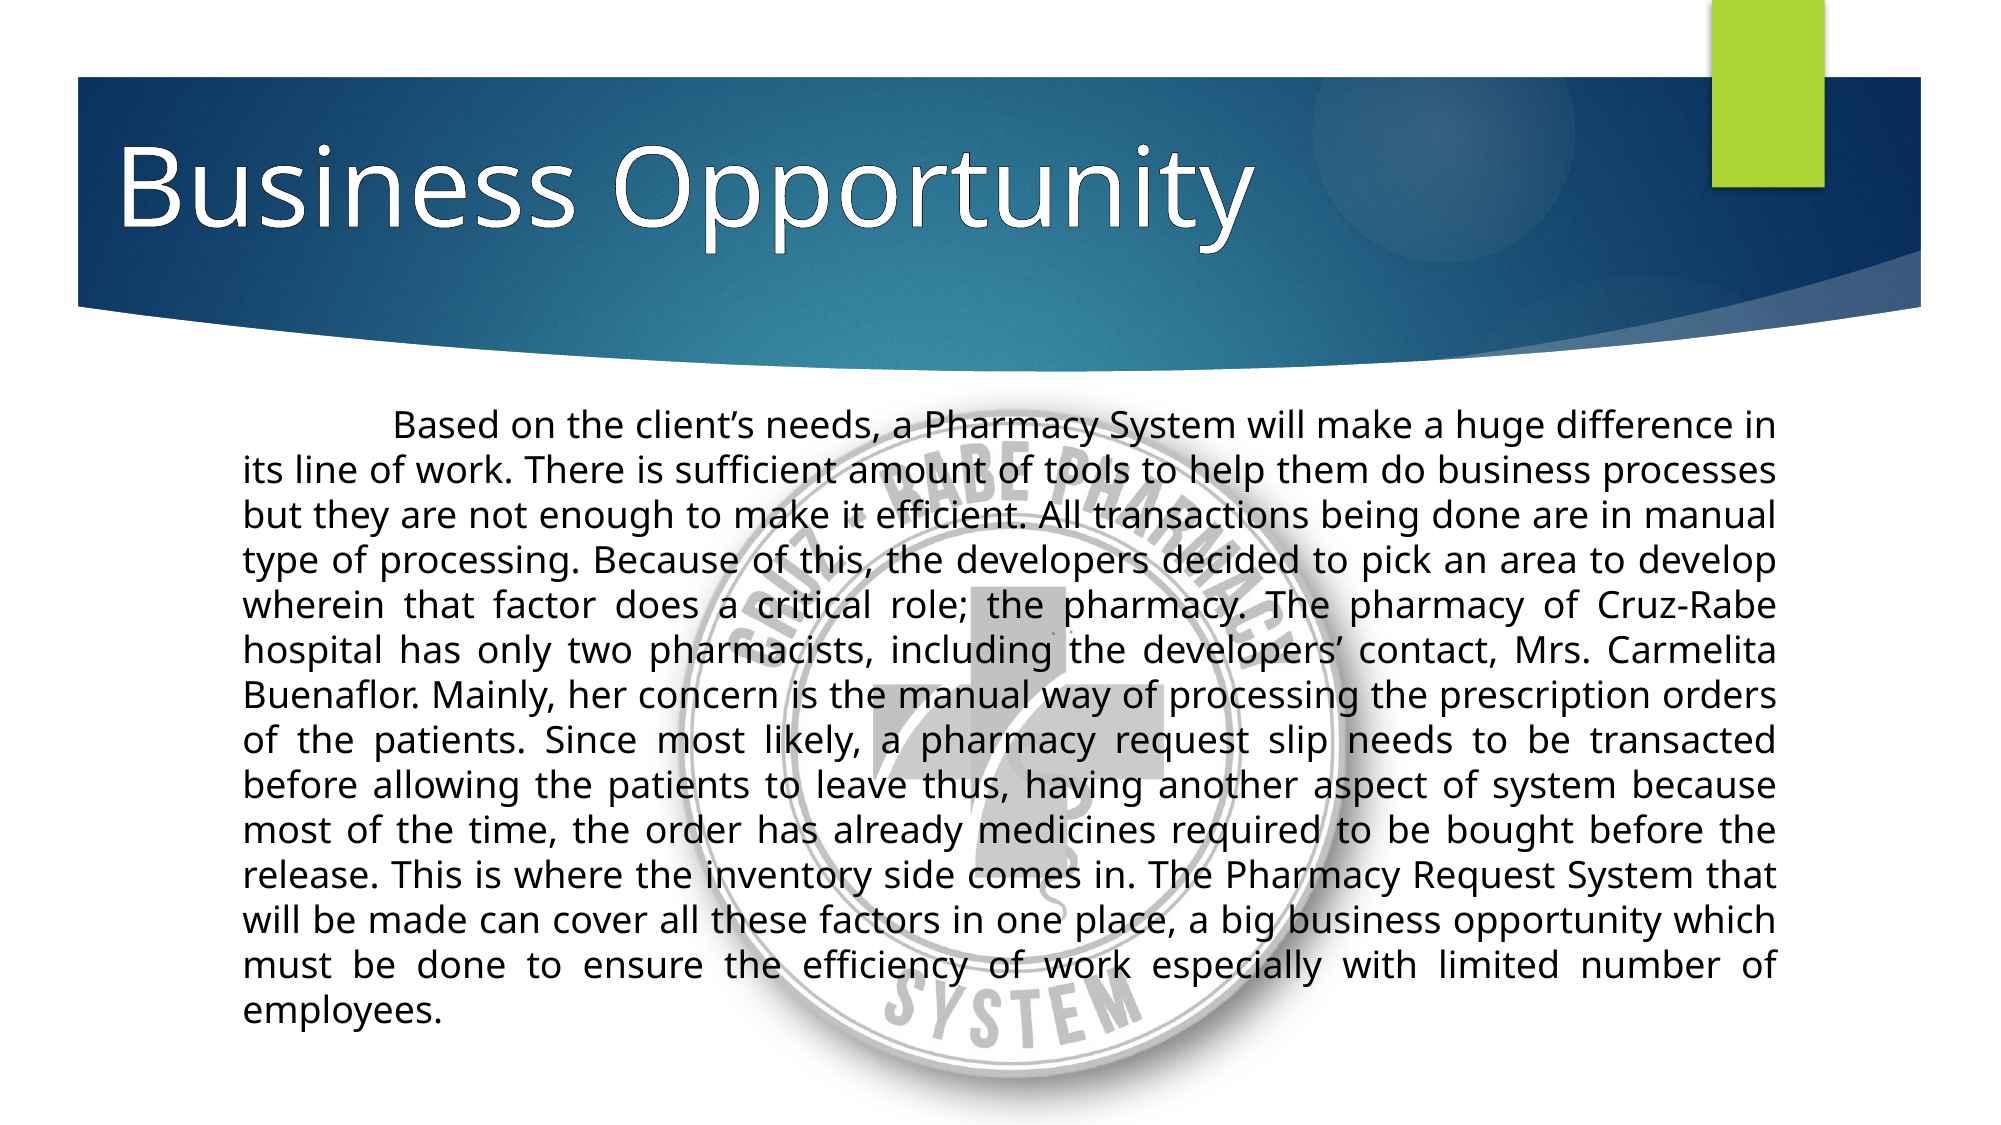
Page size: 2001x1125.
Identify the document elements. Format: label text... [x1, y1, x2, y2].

text_box Based on the client’s needs, a Pharmacy System will make a huge difference in its line of work. There is sufficient amount of tools to help them do business processes but they are not enough to make it efficient. All transactions being done are in manual type of processing. Because of this, the developers decided to pick an area to develop wherein that factor does a critical role; the pharmacy. The pharmacy of Cruz-Rabe hospital has only two pharmacists, including the developers’ contact, Mrs. Carmelita Buenaflor. Mainly, her concern is the manual way of processing the prescription orders of the patients. Since most likely, a pharmacy request slip needs to be transacted before allowing the patients to leave thus, having another aspect of system because most of the time, the order has already medicines required to be bought before the release. This is where the inventory side comes in. The Pharmacy Request System that will be made can cover all these factors in one place, a big business opportunity which must be done to ensure the efficiency of work especially with limited number of employees. [1433, 393, 1794, 1039]
text_box Based on the client’s needs, a Pharmacy System will make a huge difference in its line of work. There is sufficient amount of tools to help them do business processes but they are not enough to make it efficient. All transactions being done are in manual type of processing. Because of this, the developers decided to pick an area to develop wherein that factor does a critical role; the pharmacy. The pharmacy of Cruz-Rabe hospital has only two pharmacists, including the developers’ contact, Mrs. Carmelita Buenaflor. Mainly, her concern is the manual way of processing the prescription orders of the patients. Since most likely, a pharmacy request slip needs to be transacted before allowing the patients to leave thus, having another aspect of system because most of the time, the order has already medicines required to be bought before the release. This is where the inventory side comes in. The Pharmacy Request System that will be made can cover all these factors in one place, a big business opportunity which must be done to ensure the efficiency of work especially with limited number of employees. [227, 393, 586, 1039]
picture [592, 321, 1429, 1125]
text_box Business Opportunity [98, 106, 1272, 257]
